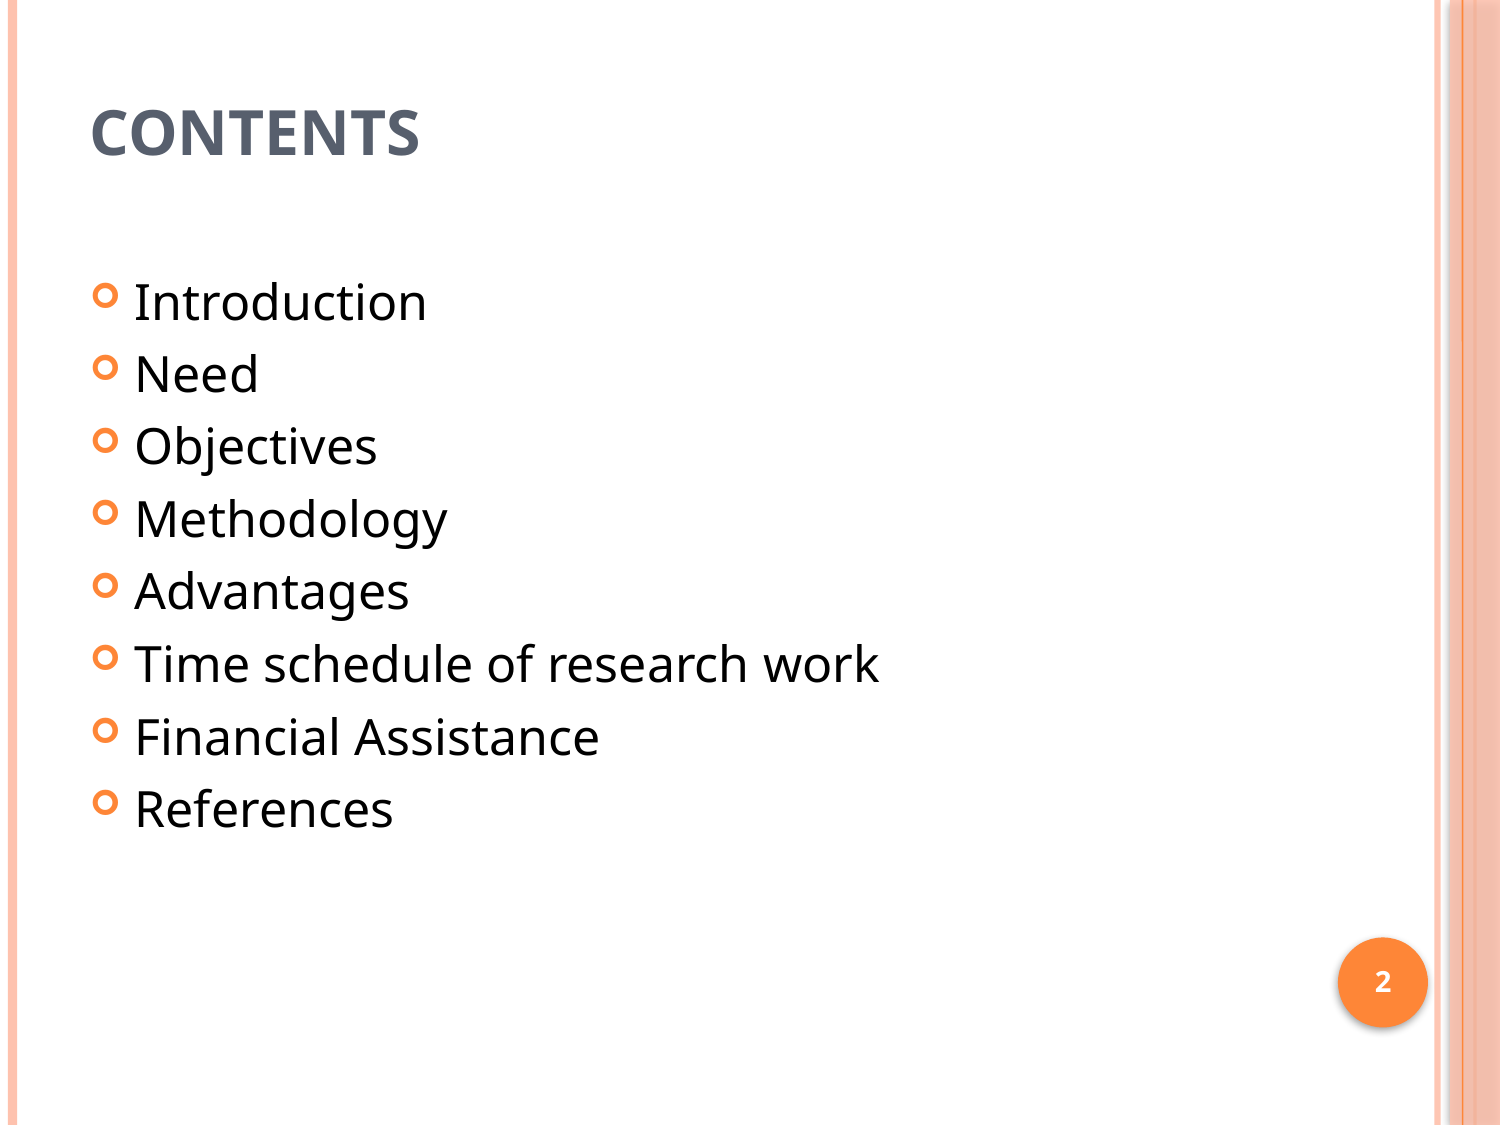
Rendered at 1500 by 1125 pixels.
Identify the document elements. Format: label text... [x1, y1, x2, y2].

slide_number 2 [1333, 940, 1434, 1027]
title Contents [75, 45, 1425, 175]
list Introduction Need Objectives Methodology Advantages Time schedule of research work Financial Assistance References [75, 262, 1300, 1062]
